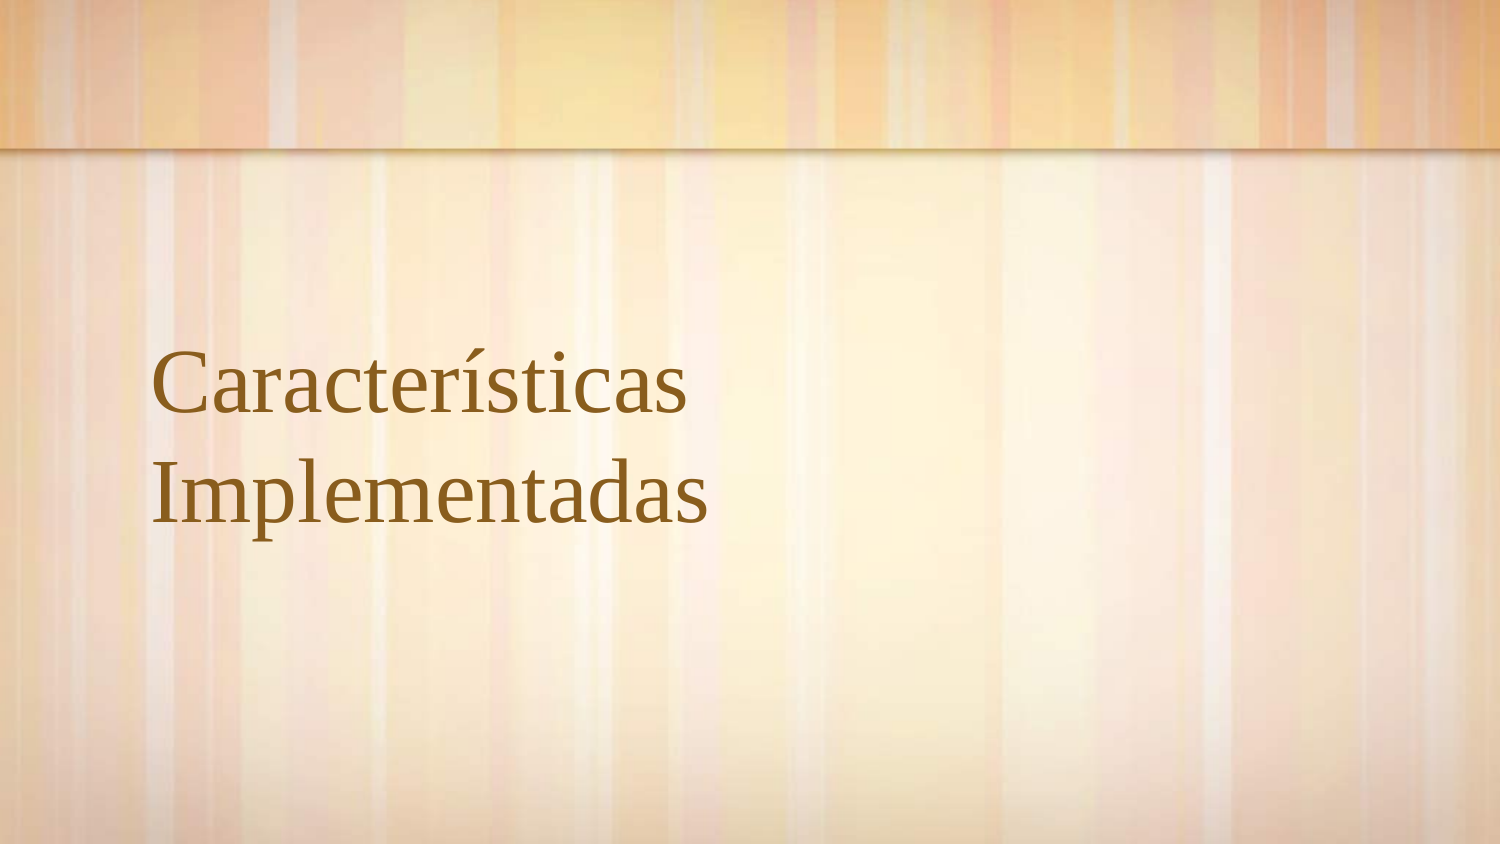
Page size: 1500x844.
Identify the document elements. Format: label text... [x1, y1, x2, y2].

picture [0, 0, 1500, 844]
title Características Implementadas [135, 142, 888, 720]
